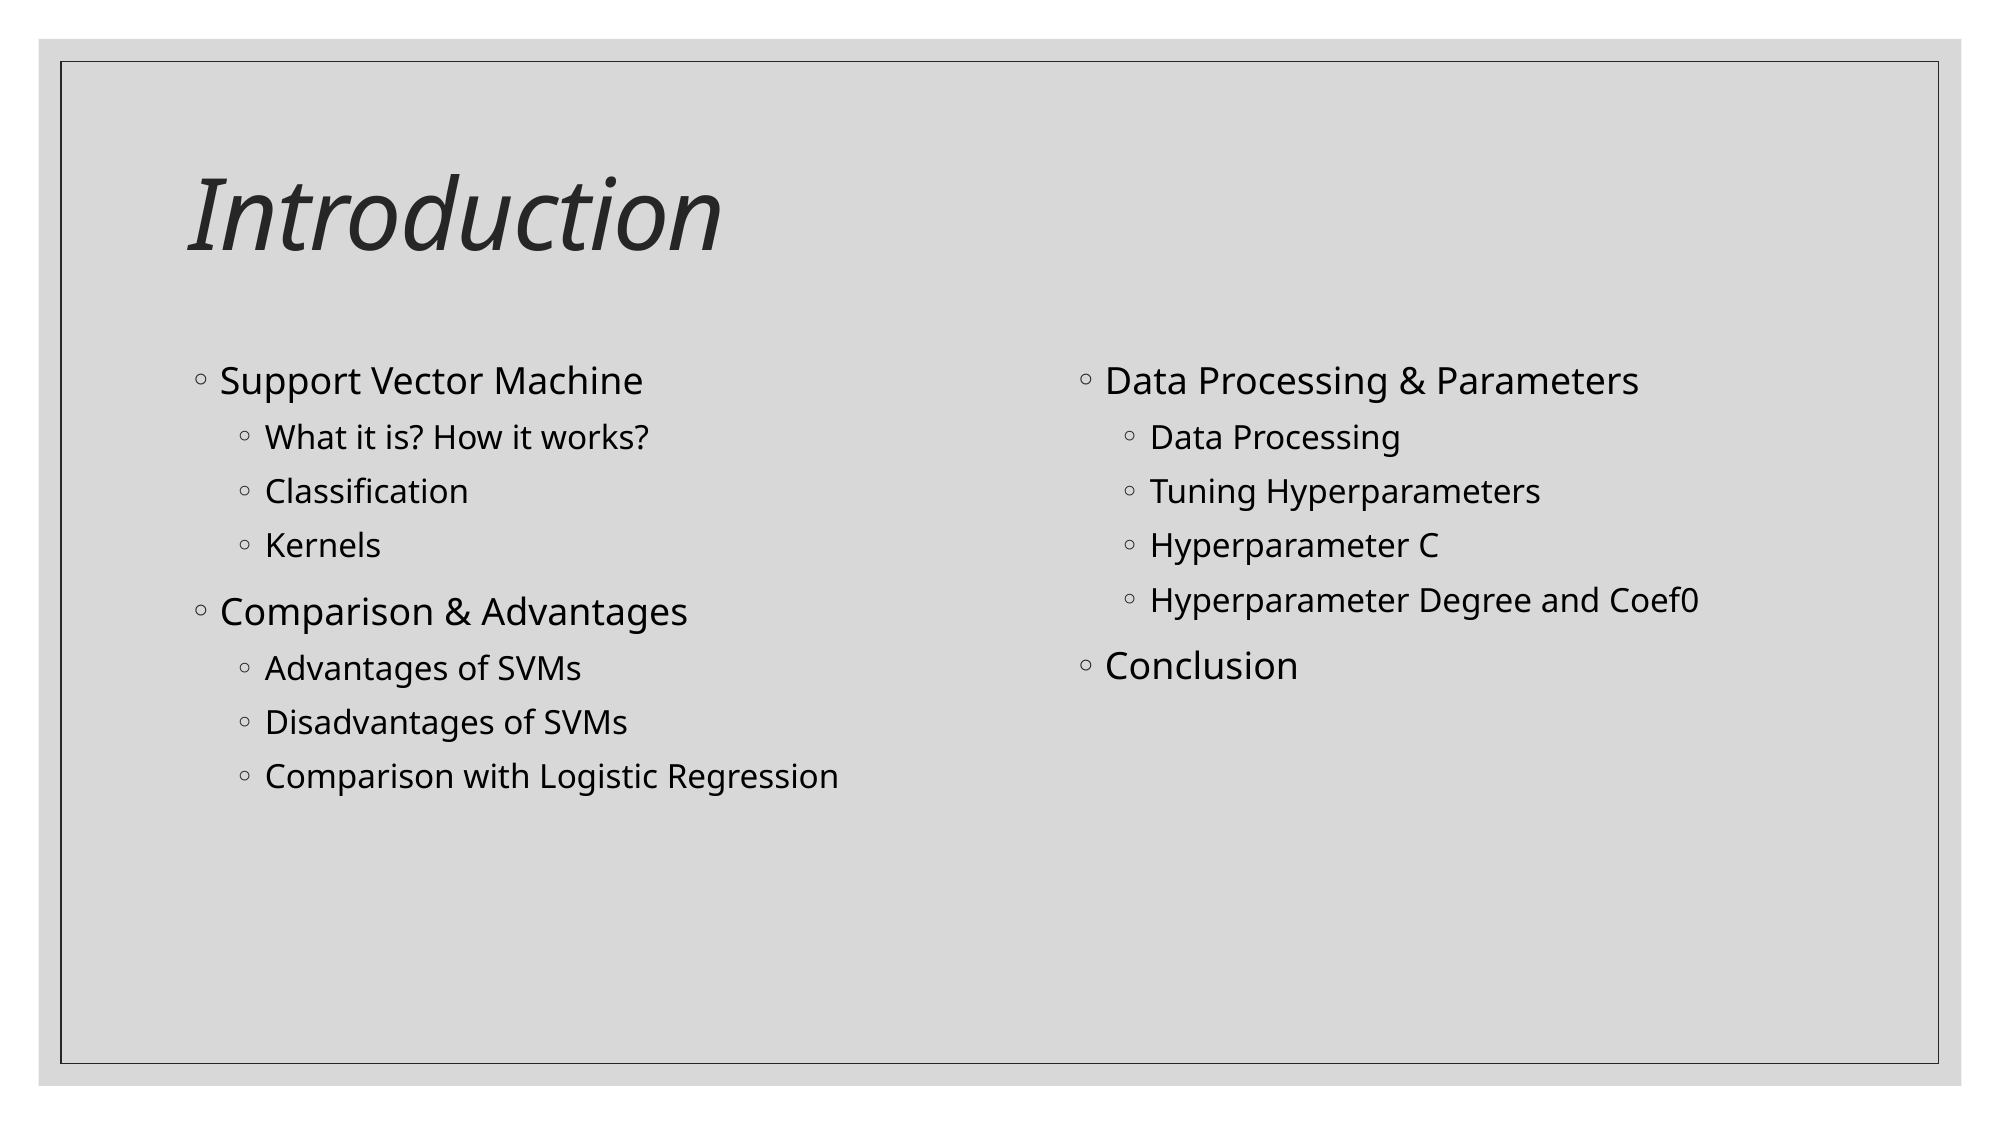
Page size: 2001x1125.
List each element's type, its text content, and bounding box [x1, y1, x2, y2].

list Data Processing & Parameters Data Processing Tuning Hyperparameters Hyperparameter C Hyperparameter Degree and Coef0 Conclusion [1059, 345, 1825, 960]
title Introduction [174, 105, 1825, 331]
list Support Vector Machine What it is? How it works? Classification Kernels Comparison & Advantages Advantages of SVMs Disadvantages of SVMs Comparison with Logistic Regression [174, 345, 940, 960]
